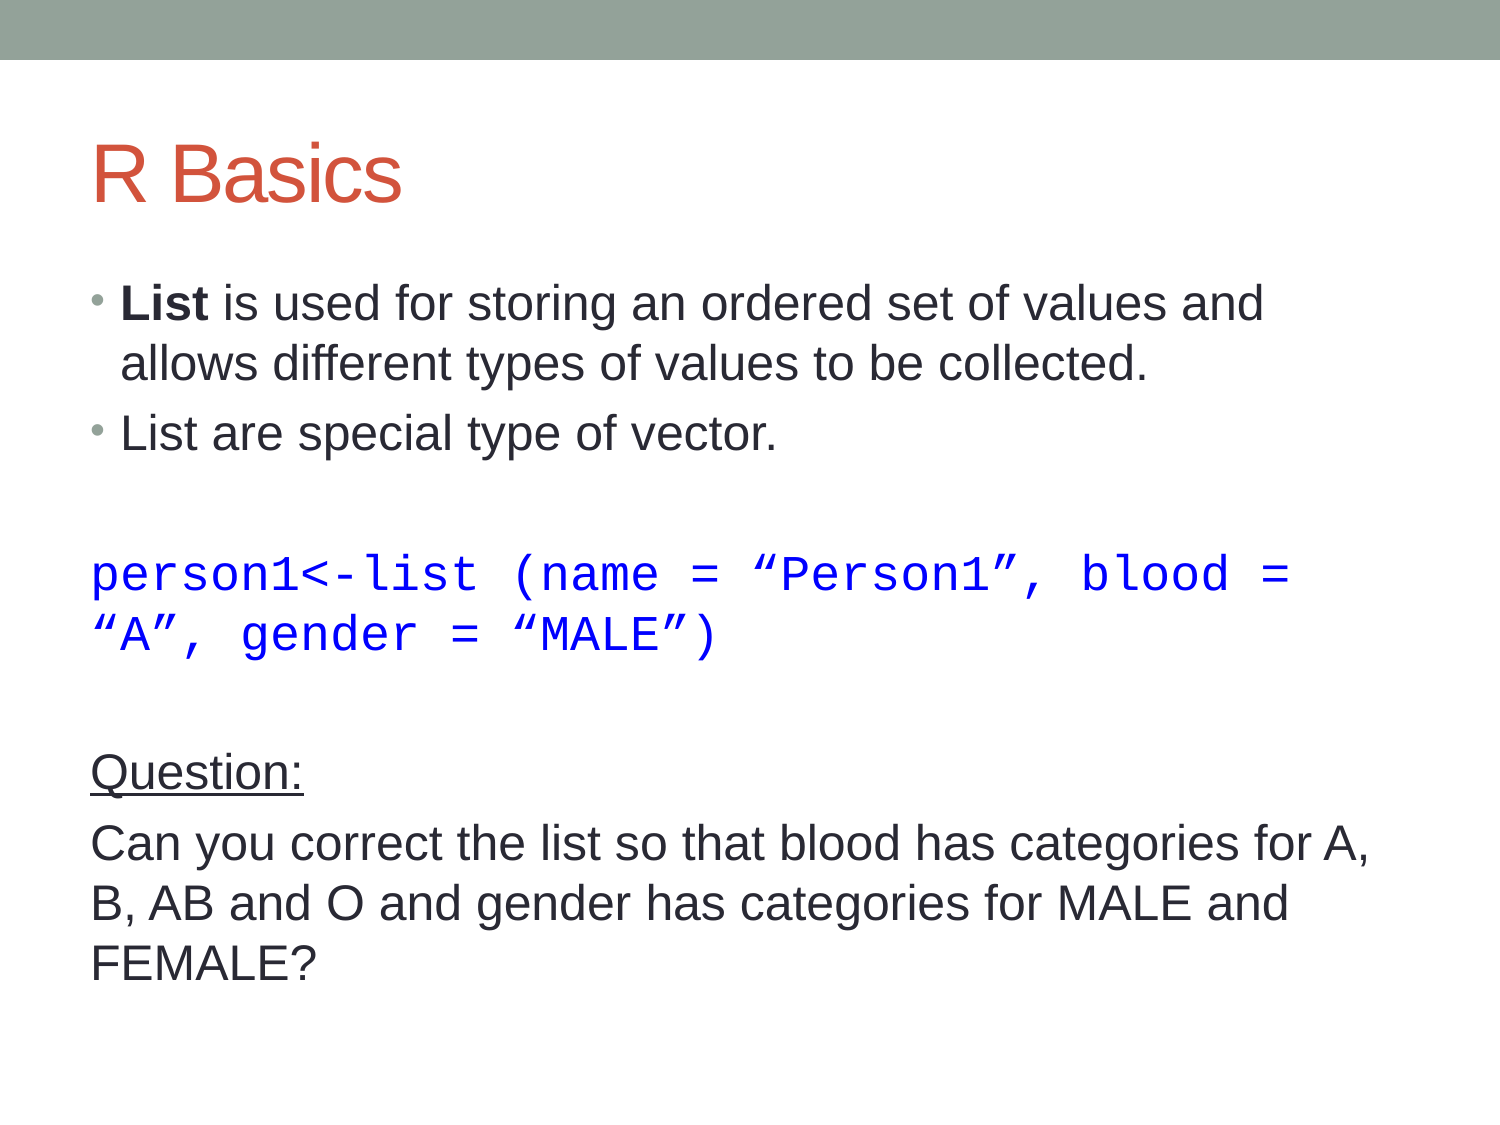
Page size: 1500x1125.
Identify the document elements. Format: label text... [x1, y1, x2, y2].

list List is used for storing an ordered set of values and allows different types of values to be collected. List are special type of vector. person1<-list (name = “Person1”, blood = “A”, gender = “MALE”) Question: Can you correct the list so that blood has categories for A, B, AB and O and gender has categories for MALE and FEMALE? [75, 262, 1425, 1063]
title R Basics [75, 87, 1425, 250]
